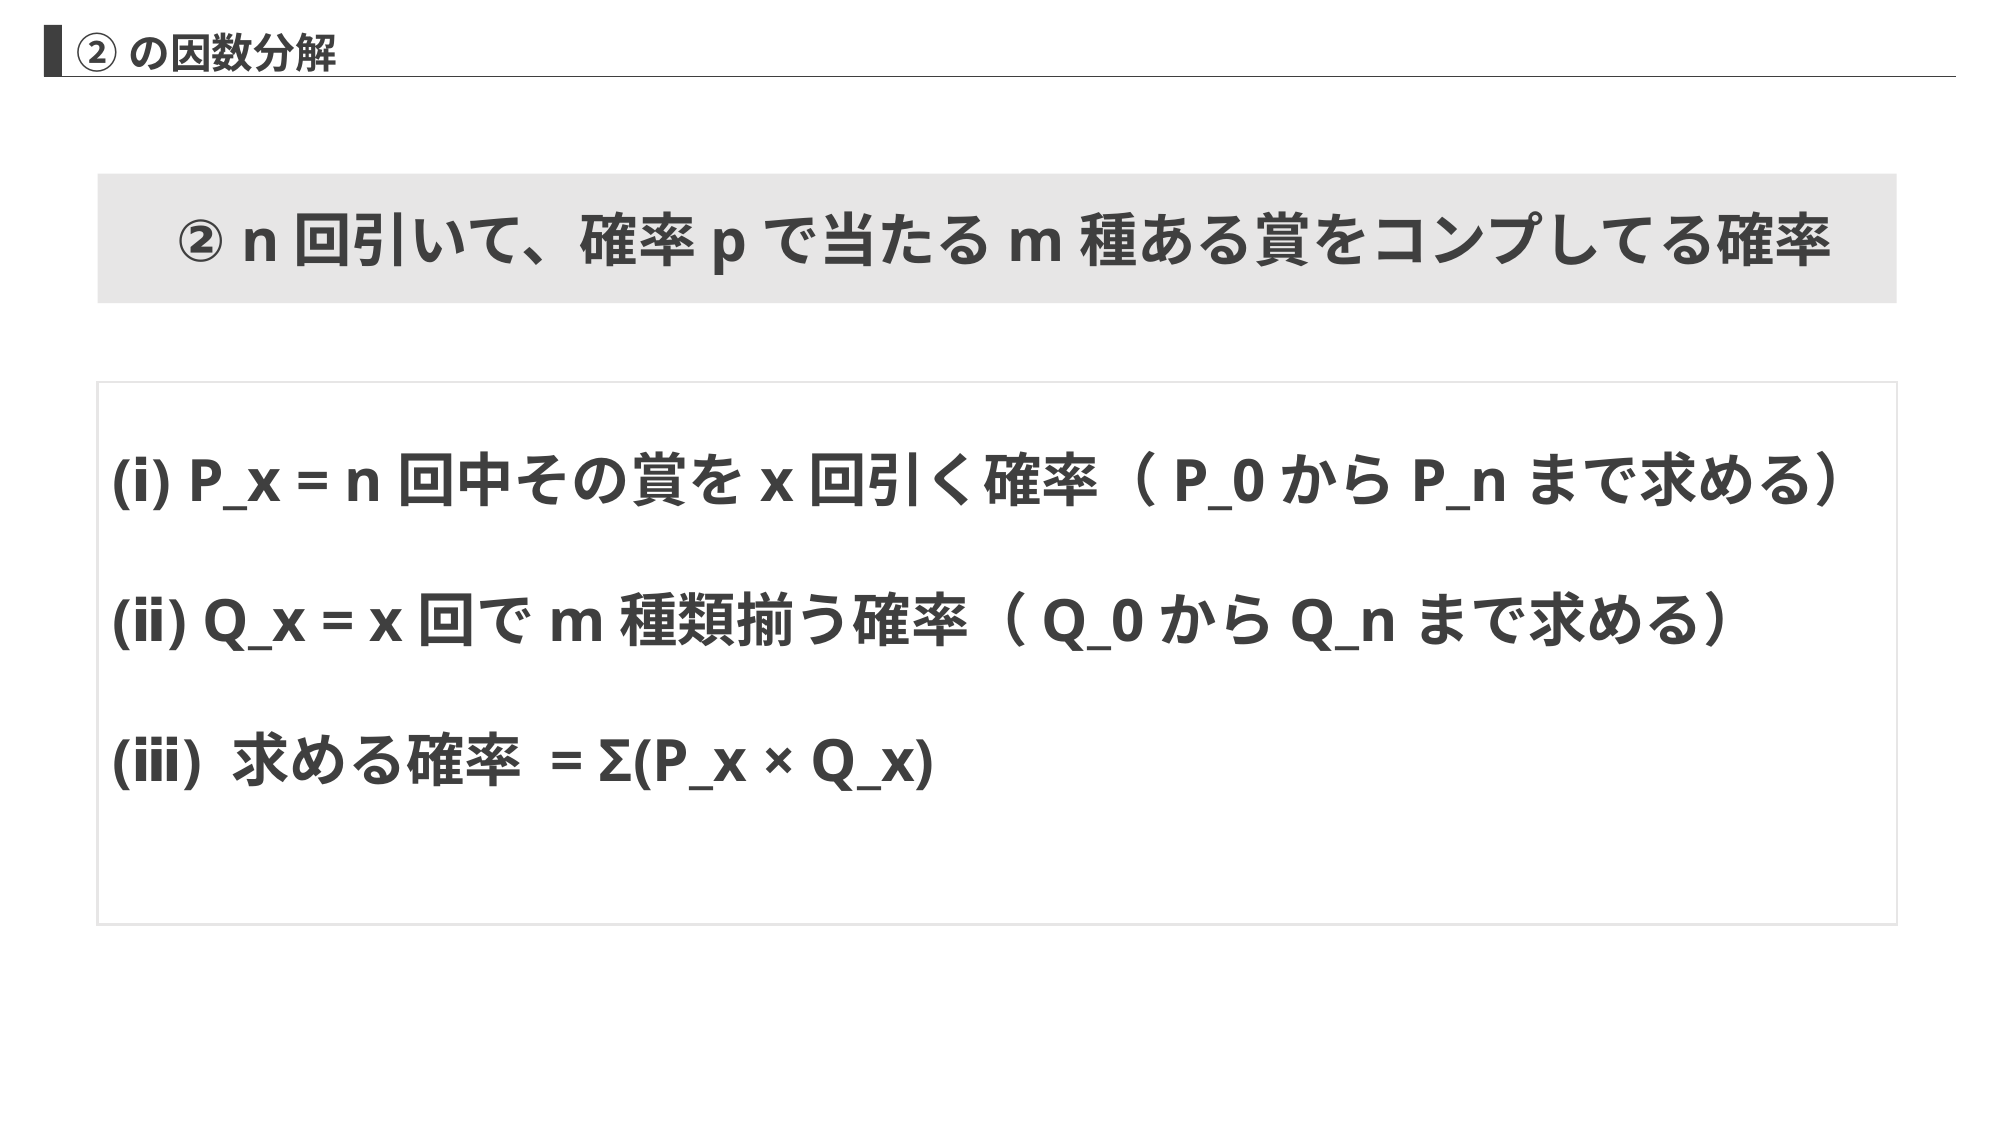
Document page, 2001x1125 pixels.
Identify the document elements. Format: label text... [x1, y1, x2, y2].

text_box (ⅰ) P_x = n回中その賞をx回引く確率（P_0からP_nまで求める） (ⅱ) Q_x = x回でm種類揃う確率（Q_0からQ_nまで求める） (ⅲ) 求める確率 = Σ(P_x × Q_x) [96, 381, 1898, 926]
text_box ② n回引いて、確率pで当たるm種ある賞をコンプしてる確率 [96, 173, 1898, 304]
text_box ②の因数分解 [61, 19, 1965, 85]
text_box [43, 24, 63, 76]
